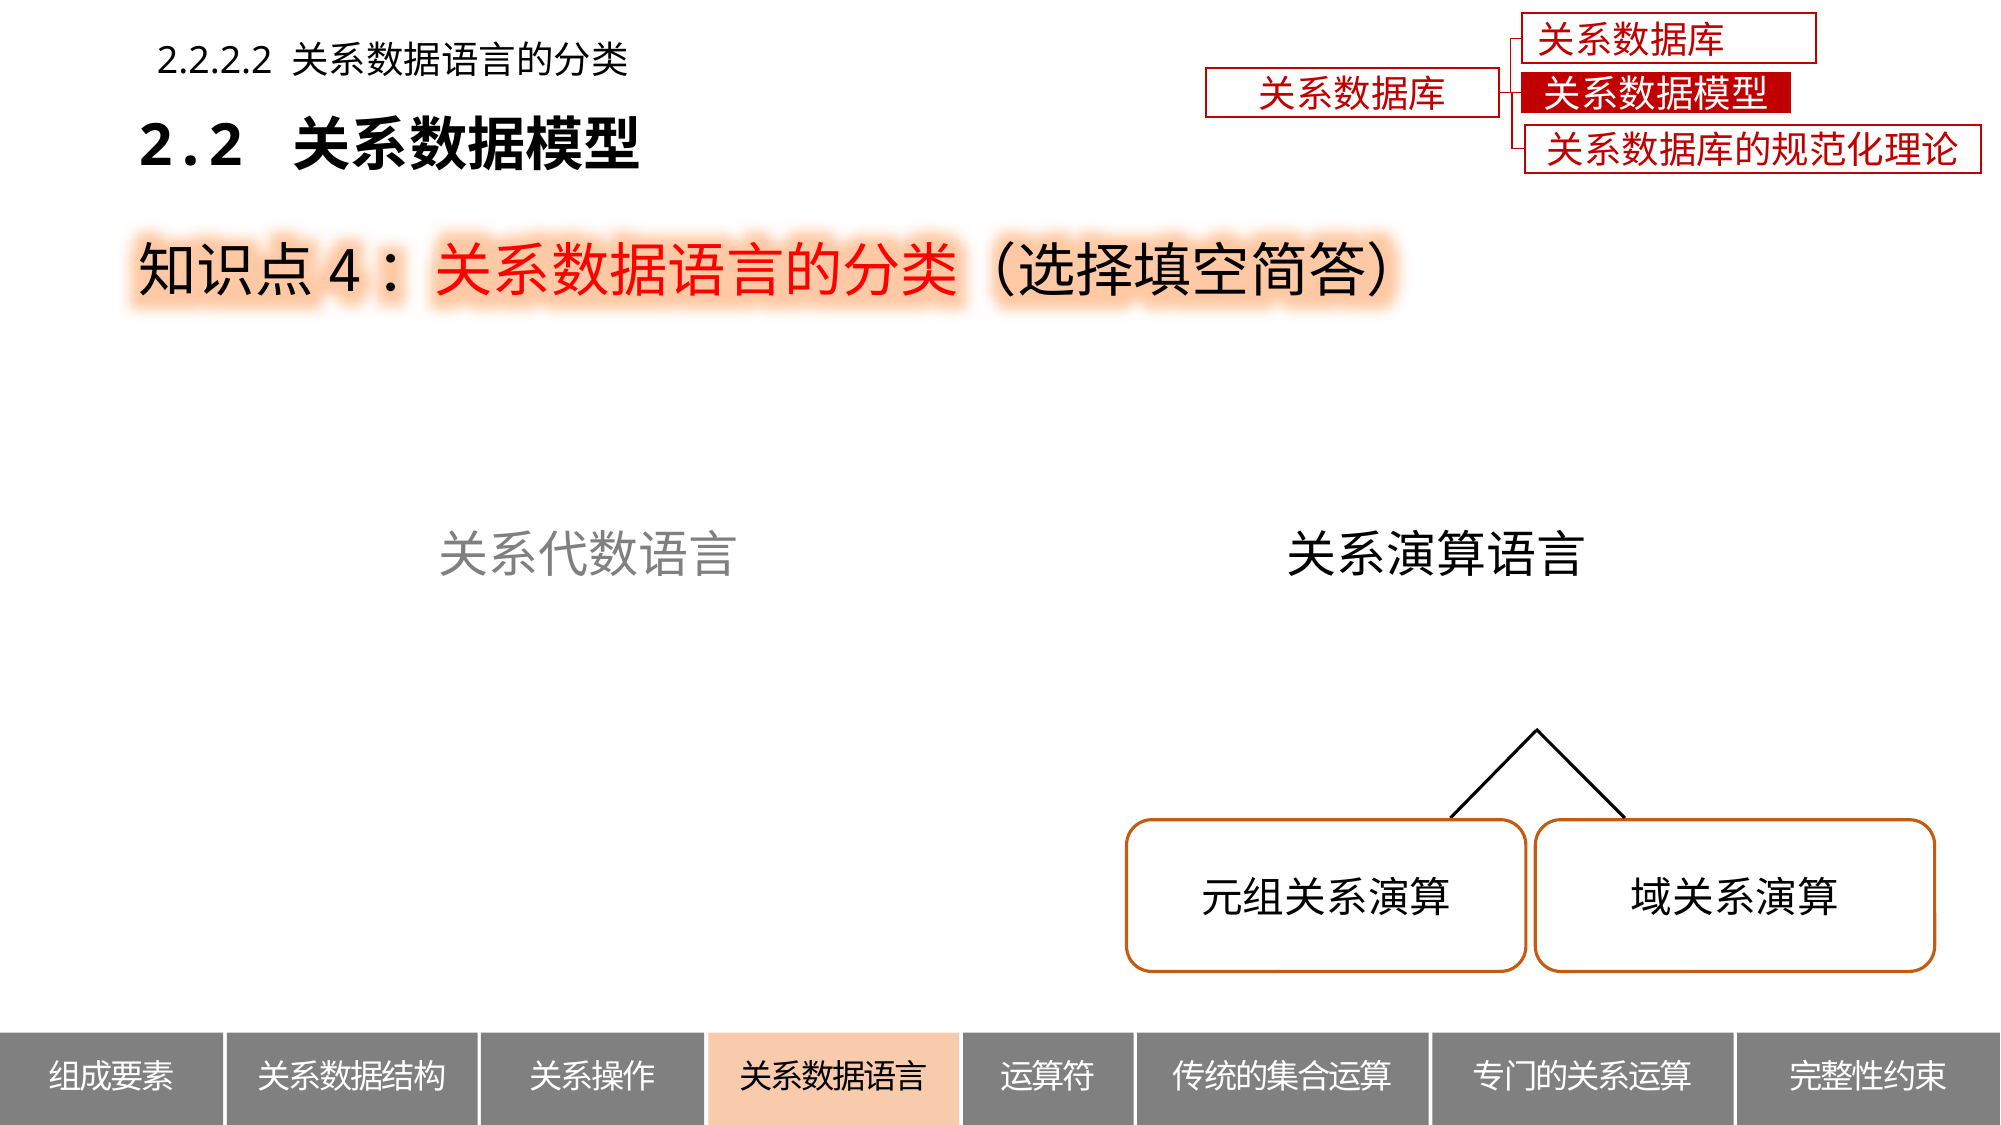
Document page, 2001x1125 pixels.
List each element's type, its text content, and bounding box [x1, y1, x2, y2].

text_box 关系数据库的规范化理论 [1524, 124, 1982, 174]
text_box 元组关系演算 [1125, 818, 1527, 973]
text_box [261, 374, 1763, 801]
text_box 2.2.2.1 基本的关系操作 [114, 166, 1954, 339]
text_box 2.2 关系数据模型 [1525, 113, 1568, 124]
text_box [1499, 92, 1525, 149]
text_box 2.2 关系数据模型 [120, 97, 1524, 154]
text_box 域关系演算 [1534, 818, 1936, 973]
text_box 关系数据模型 [1523, 72, 1791, 113]
text_box 关系数据库 [1205, 67, 1499, 118]
text_box 关系数据库概述 [1521, 12, 1817, 64]
text_box 2.2 关系数据模型 [120, 163, 1524, 168]
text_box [1450, 730, 1536, 819]
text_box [0, 1030, 2000, 1125]
text_box 2.2.2.2 关系数据语言的分类 [142, 28, 644, 89]
text_box 2.2.1.19 关系数据库 [118, 172, 1949, 335]
text_box 知识点4：关系数据语言的分类（选择填空简答） [120, 172, 1945, 329]
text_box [1535, 729, 1625, 818]
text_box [1499, 38, 1523, 92]
